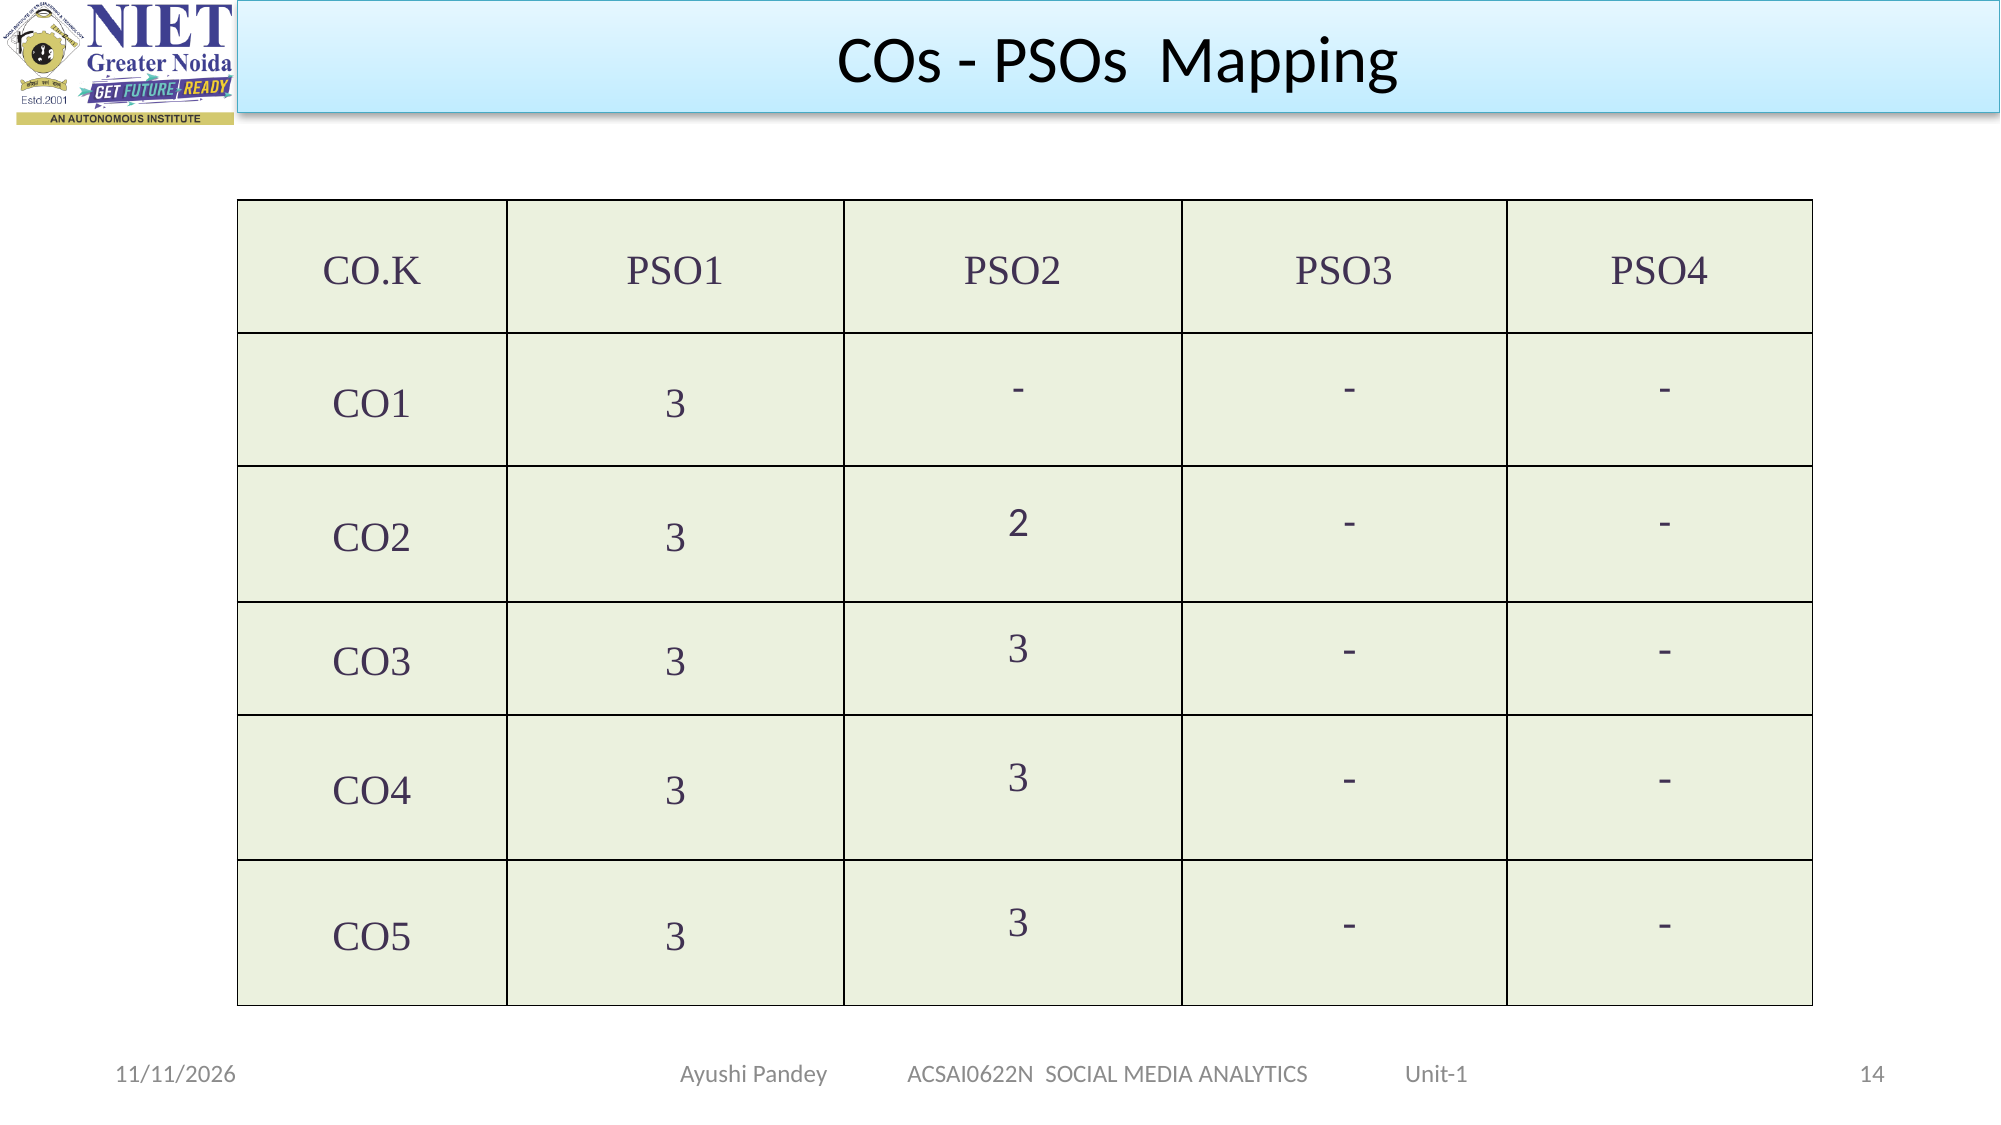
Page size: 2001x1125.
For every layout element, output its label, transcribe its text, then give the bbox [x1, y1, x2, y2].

table_cell 3 [845, 716, 1181, 859]
table_cell - [1183, 716, 1506, 859]
table_cell CO3 [238, 603, 506, 714]
table_cell - [1508, 861, 1812, 1005]
table_header CO.K [238, 201, 506, 332]
table_cell - [1183, 861, 1506, 1005]
table_cell - [1508, 603, 1812, 714]
footer Ayushi Pandey ACSAI0622N SOCIAL MEDIA ANALYTICS Unit-1 [662, 1042, 1433, 1103]
picture [3, 2, 234, 125]
table_cell - [1183, 467, 1506, 601]
table_cell 3 [508, 861, 843, 1005]
table_cell - [1183, 334, 1506, 465]
table_cell - [1183, 603, 1506, 714]
table_cell - [845, 334, 1181, 465]
table_cell 3 [508, 716, 843, 859]
table_cell CO2 [238, 467, 506, 601]
table_cell 3 [845, 603, 1181, 714]
table_cell 3 [508, 467, 843, 601]
table_cell 3 [508, 334, 843, 465]
table_header PSO4 [1508, 201, 1812, 332]
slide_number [99, 1042, 567, 1103]
text_box COs - PSOs Mapping [237, 0, 2000, 113]
table_cell 3 [508, 603, 843, 714]
table_header PSO1 [508, 201, 843, 332]
table_cell - [1508, 334, 1812, 465]
table_cell - [1508, 467, 1812, 601]
table_cell - [1508, 716, 1812, 859]
table_cell 3 [845, 861, 1181, 1005]
table_header PSO3 [1183, 201, 1506, 332]
table_cell CO4 [238, 716, 506, 859]
table_cell 2 [845, 467, 1181, 601]
table_header PSO2 [845, 201, 1181, 332]
table_cell CO1 [238, 334, 506, 465]
table_cell CO5 [238, 861, 506, 1005]
slide_number 14 [1433, 1042, 1900, 1103]
